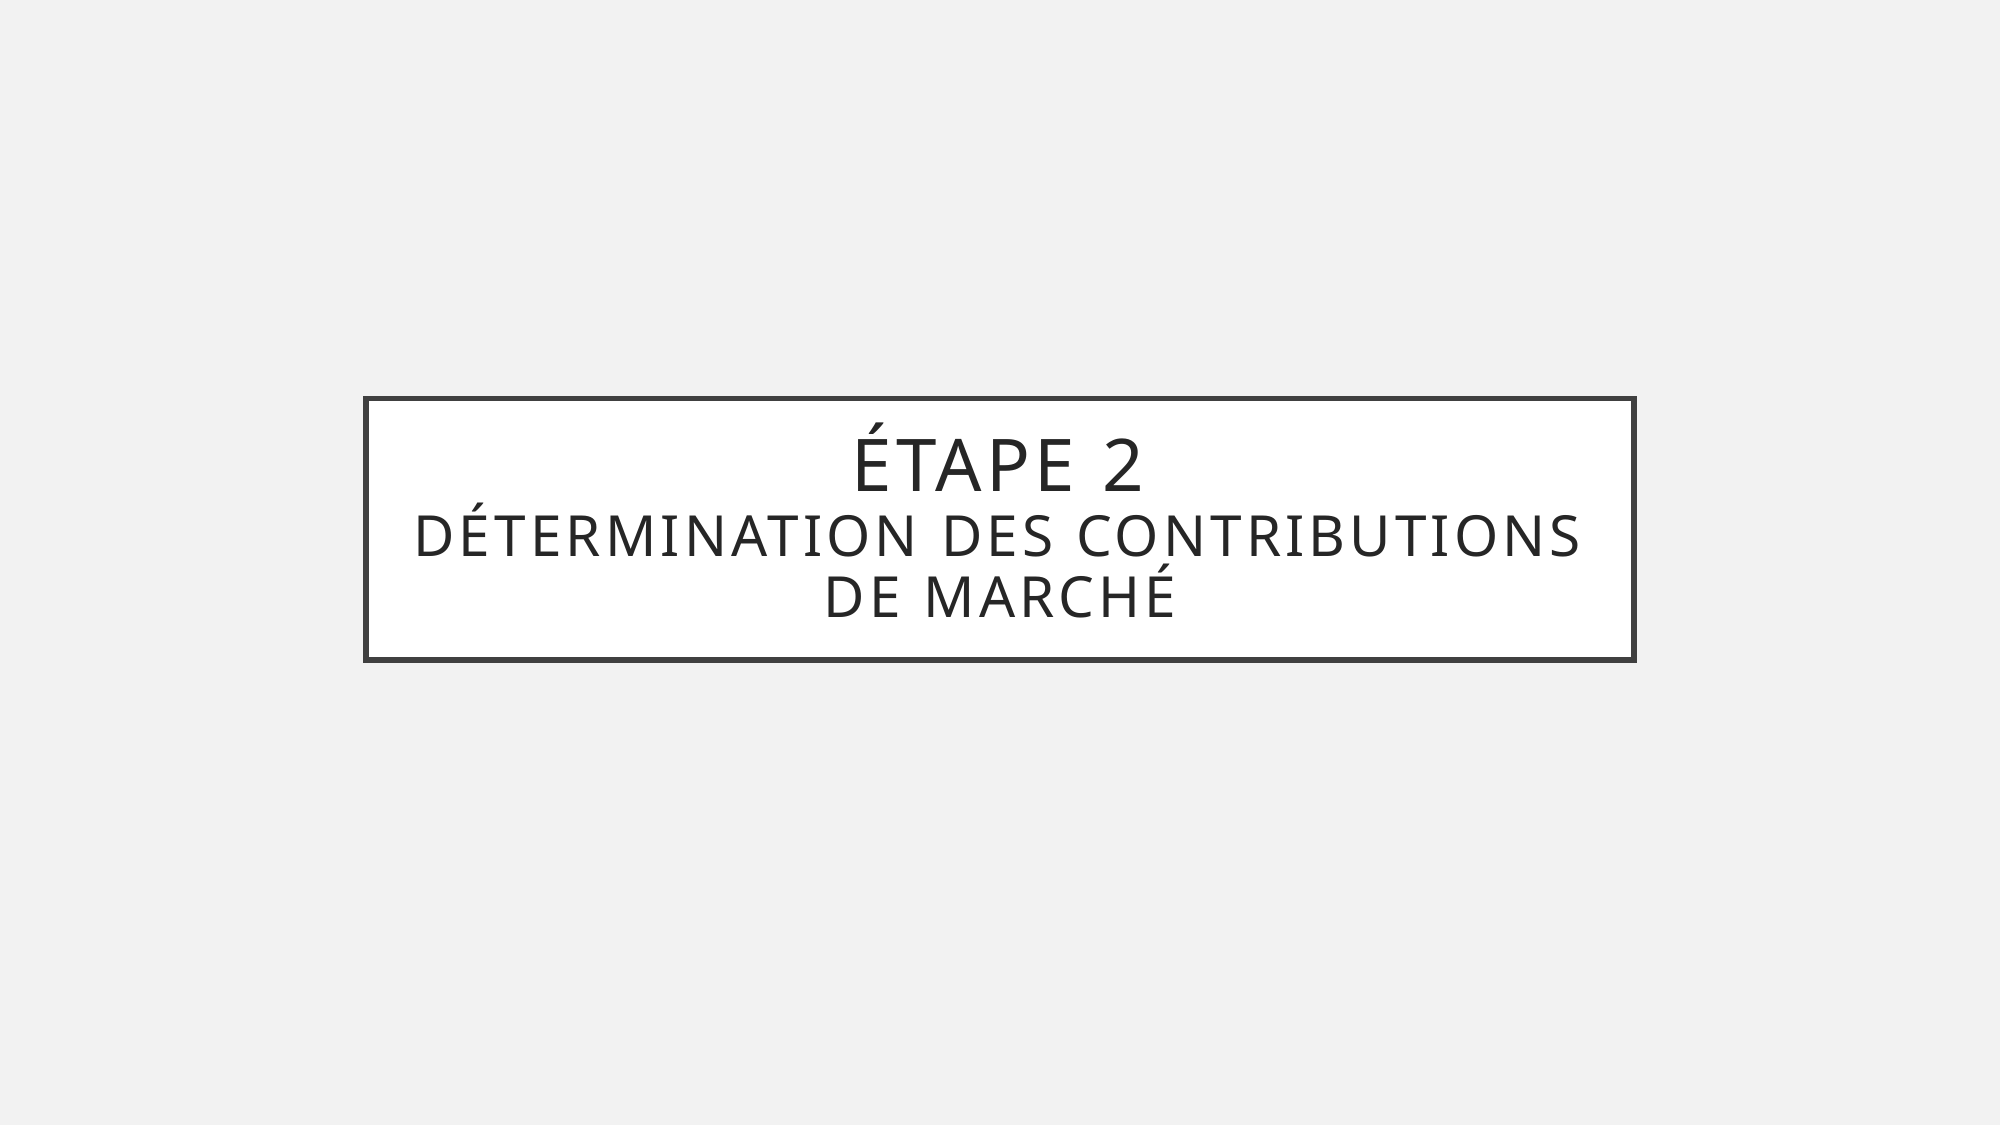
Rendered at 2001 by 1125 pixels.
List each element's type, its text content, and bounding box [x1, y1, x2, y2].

title étape 2 Détermination des contributions de marché [363, 396, 1637, 663]
